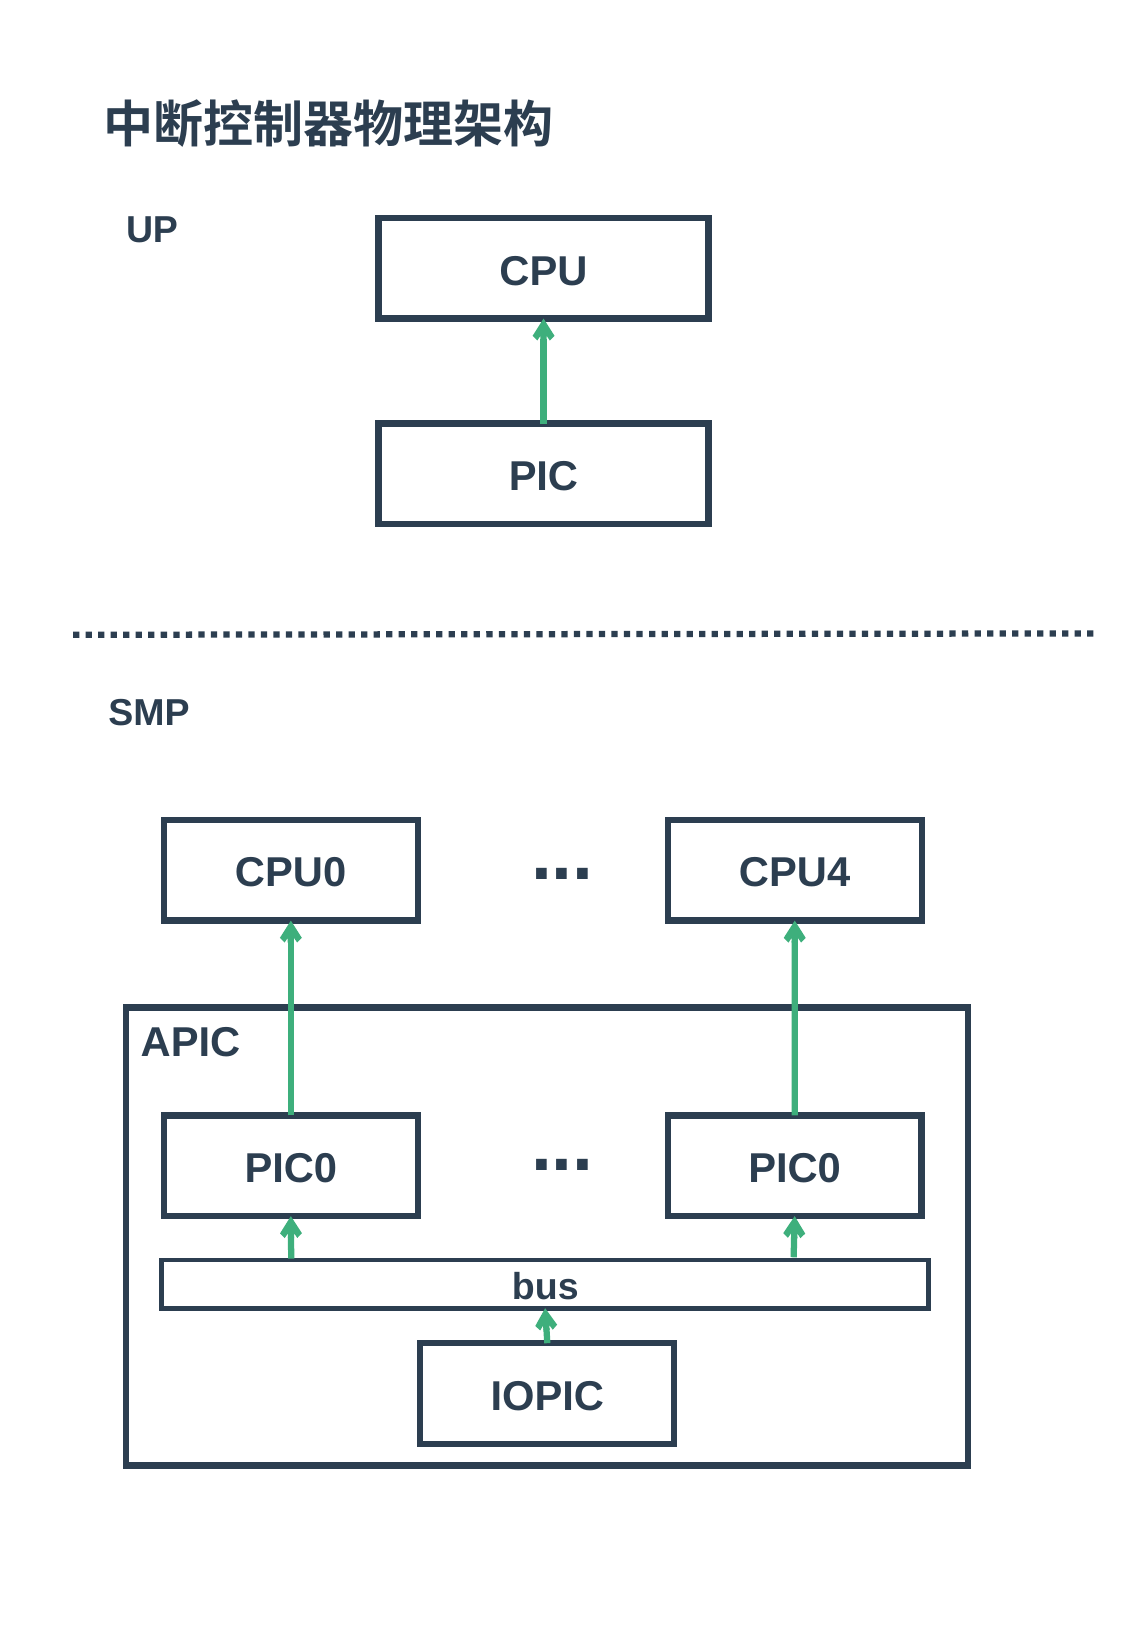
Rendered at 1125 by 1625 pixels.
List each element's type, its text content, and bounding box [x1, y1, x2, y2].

text_box APIC [125, 1007, 969, 1467]
text_box PIC [378, 423, 709, 525]
text_box UP [111, 197, 194, 257]
text_box IOPIC [419, 1342, 675, 1445]
text_box bus [160, 1259, 930, 1309]
text_box CPU0 [163, 819, 419, 922]
text_box CPU [378, 217, 709, 320]
text_box ... [516, 797, 609, 902]
text_box 中断控制器物理架构 [88, 85, 569, 161]
text_box SMP [93, 680, 205, 740]
text_box ... [516, 1087, 609, 1193]
text_box PIC0 [163, 1114, 419, 1217]
text_box CPU4 [667, 819, 923, 922]
text_box PIC0 [667, 1114, 923, 1217]
